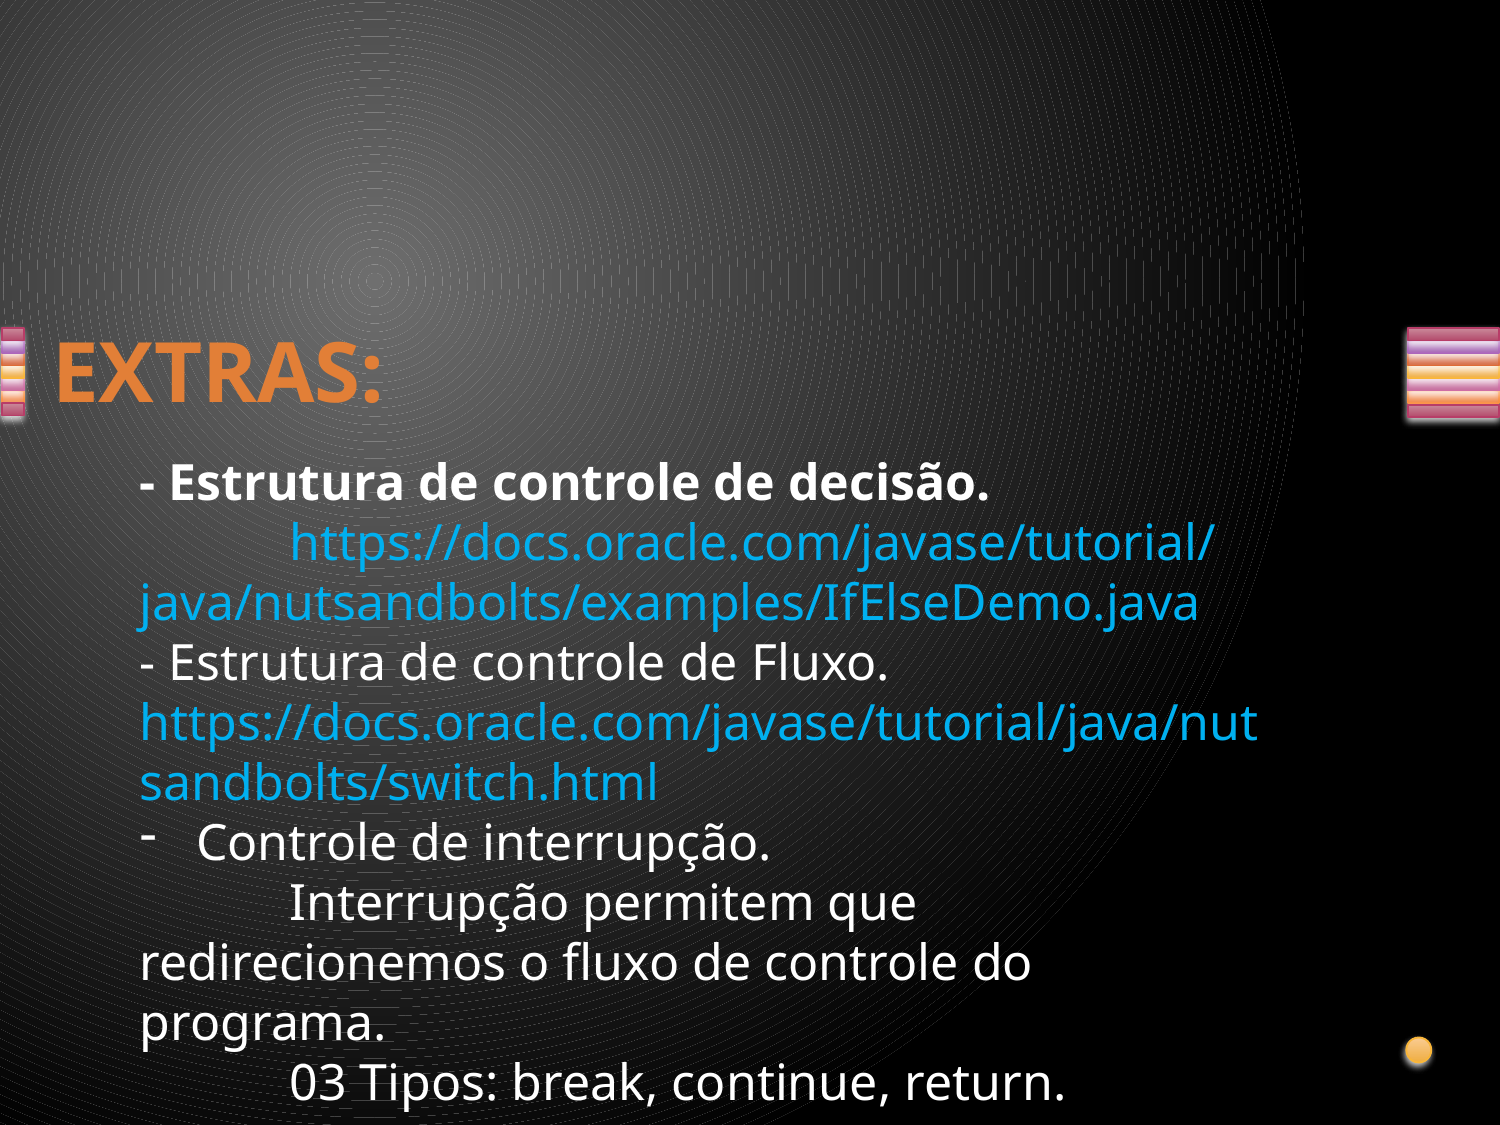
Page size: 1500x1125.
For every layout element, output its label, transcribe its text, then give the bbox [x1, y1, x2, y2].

title EXTRAS: [37, 275, 1388, 463]
text_box - Estrutura de controle de decisão. https://docs.oracle.com/javase/tutorial/java/nutsandbolts/examples/IfElseDemo.java - Estrutura de controle de Fluxo. https://docs.oracle.com/javase/tutorial/java/nutsandbolts/switch.html Controle de interrupção. Interrupção permitem que redirecionemos o fluxo de controle do programa. 03 Tipos: break, continue, return. [125, 443, 1288, 1119]
